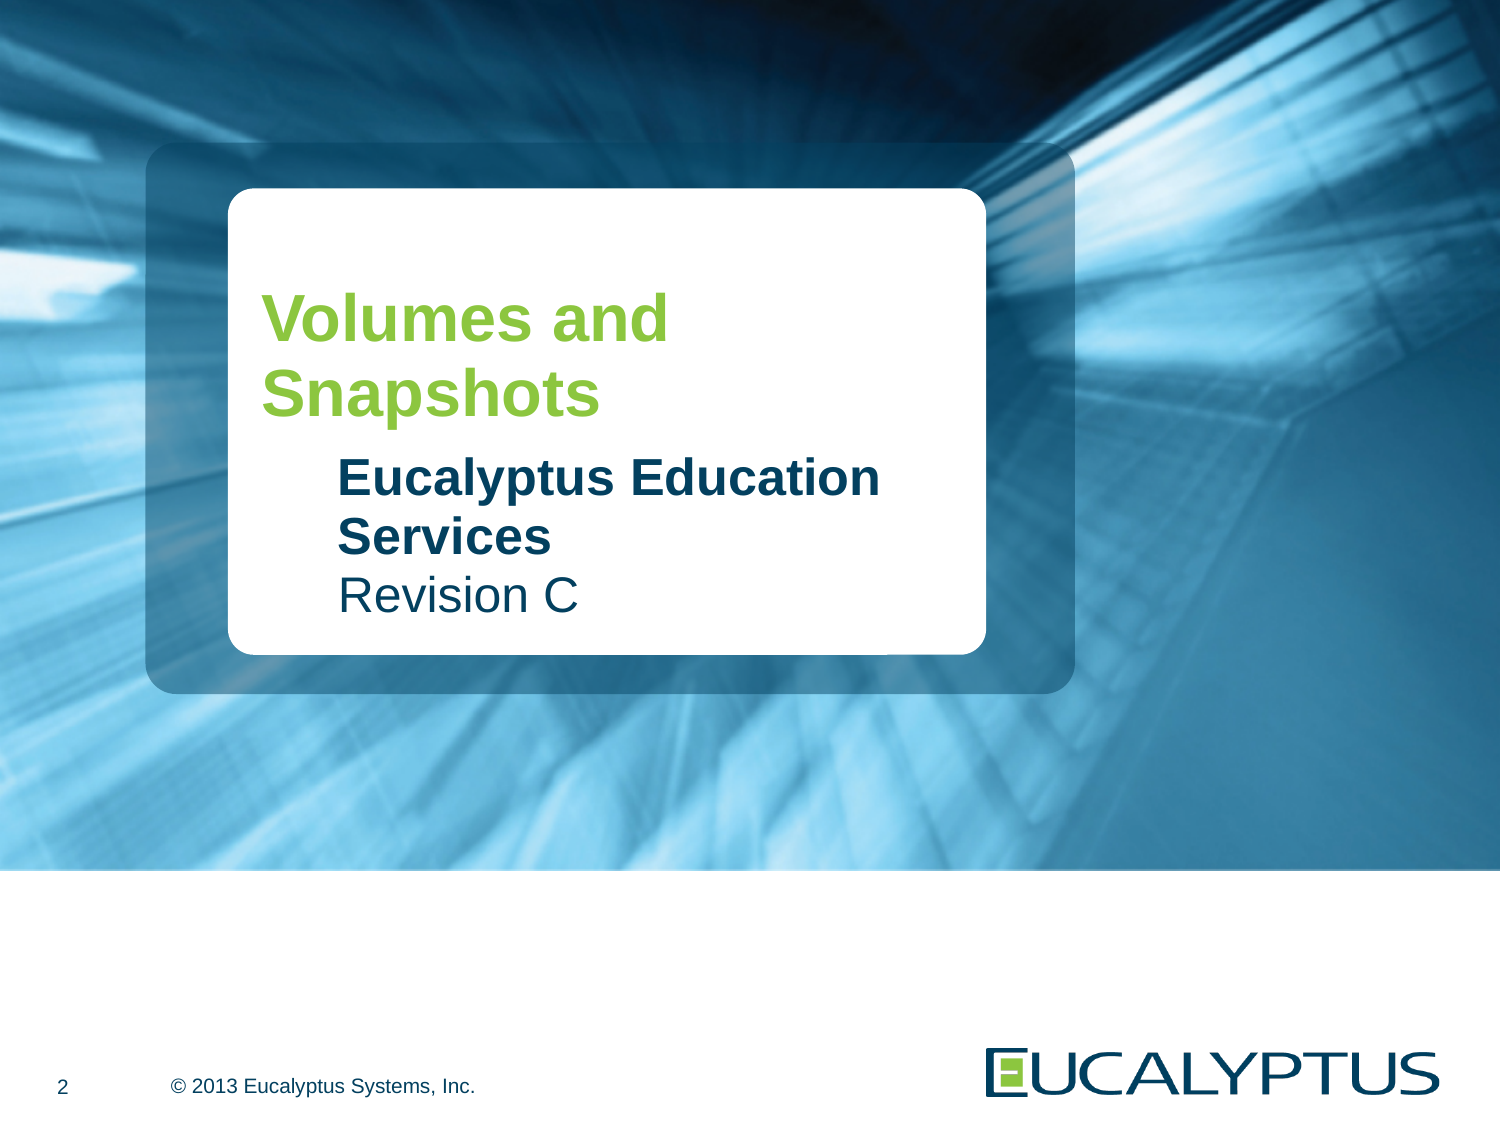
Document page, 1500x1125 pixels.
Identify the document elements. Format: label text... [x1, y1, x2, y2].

slide_number 2 [42, 1060, 117, 1112]
picture [982, 1046, 1443, 1099]
picture [170, 1078, 185, 1093]
picture [0, 0, 1500, 871]
subtitle Eucalyptus Education Services Revision C [246, 440, 974, 619]
title Volumes and Snapshots [246, 197, 989, 439]
